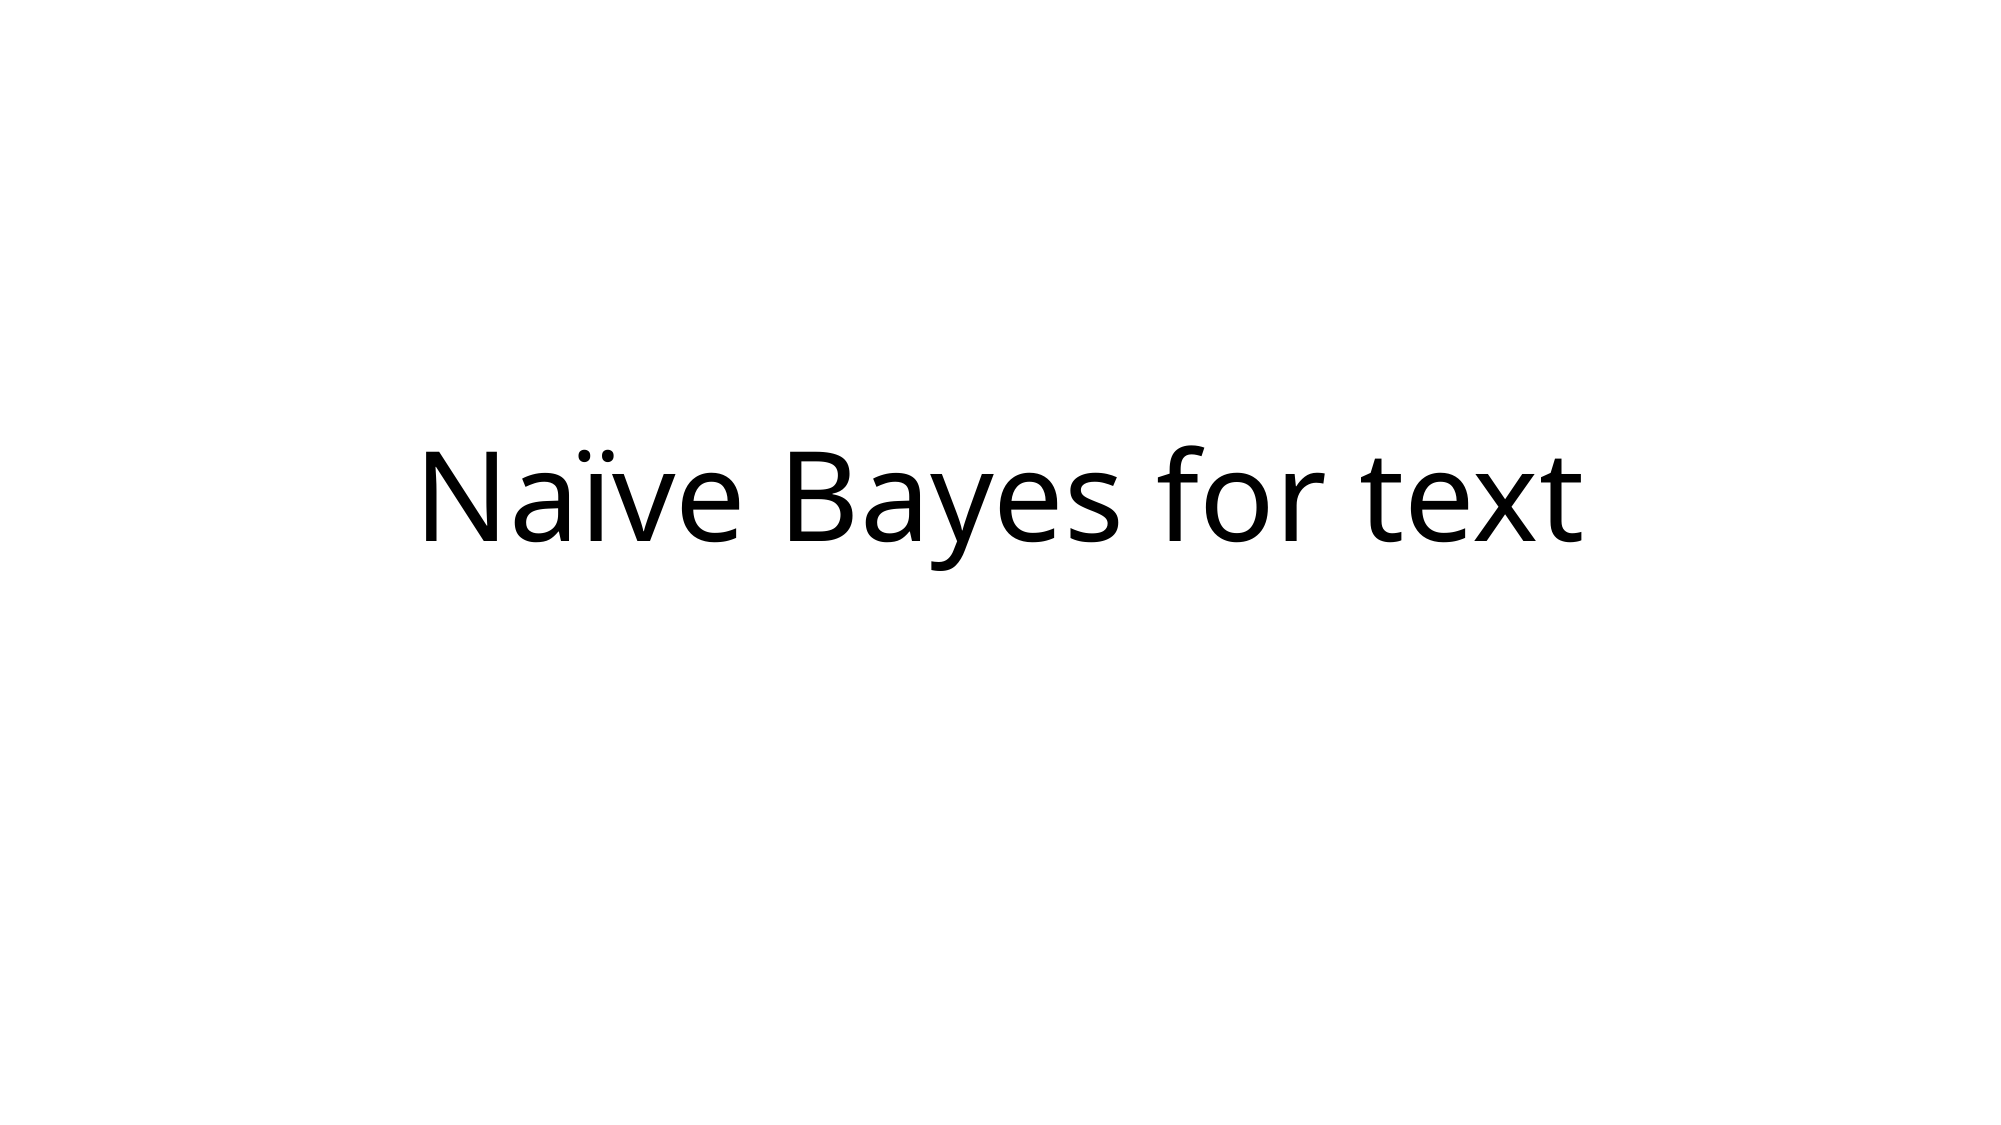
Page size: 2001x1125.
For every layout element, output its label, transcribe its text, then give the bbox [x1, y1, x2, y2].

title Naïve Bayes for text [249, 184, 1750, 576]
